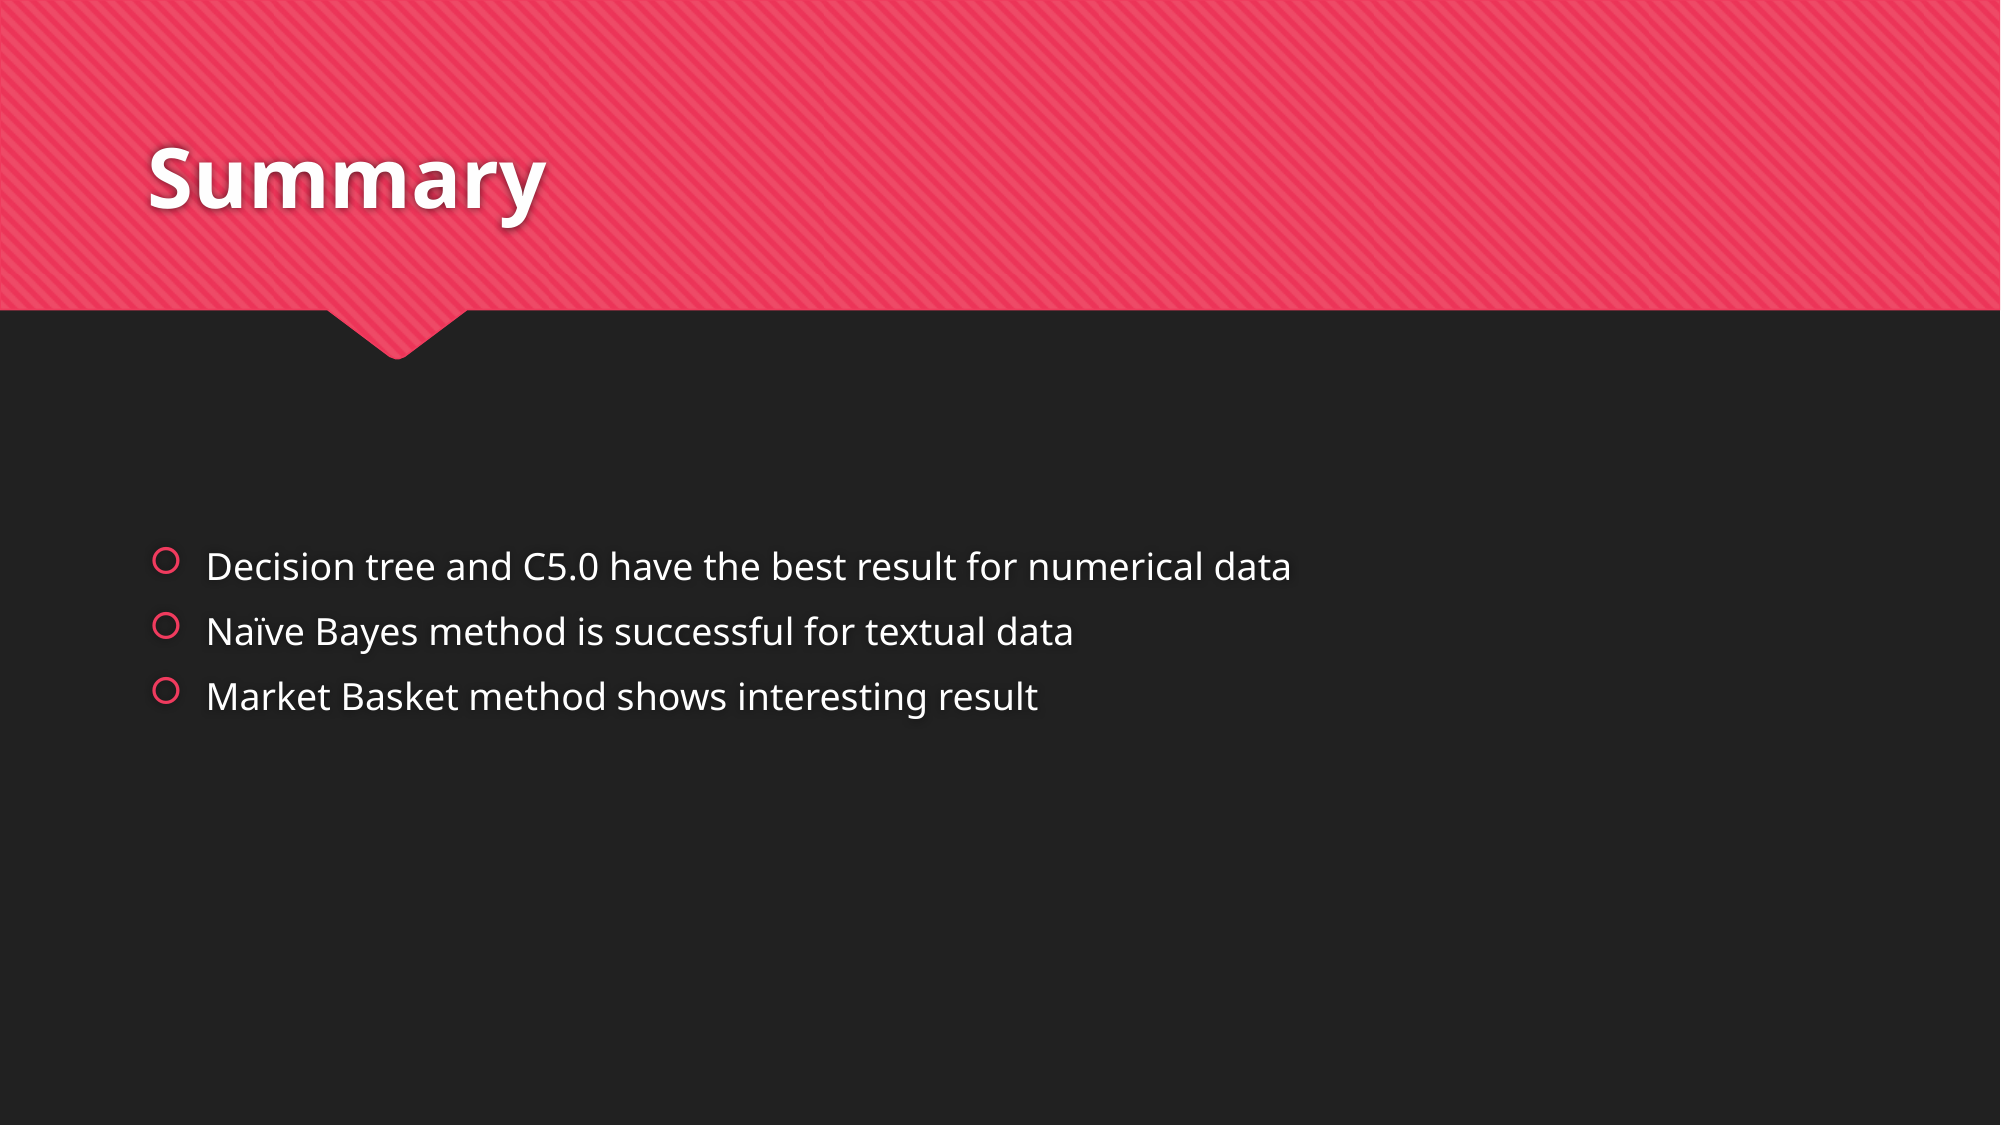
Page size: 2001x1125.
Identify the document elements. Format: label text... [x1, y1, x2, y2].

title Summary [132, 73, 1868, 233]
list Decision tree and C5.0 have the best result for numerical data Naïve Bayes method is successful for textual data Market Basket method shows interesting result [134, 364, 1866, 962]
